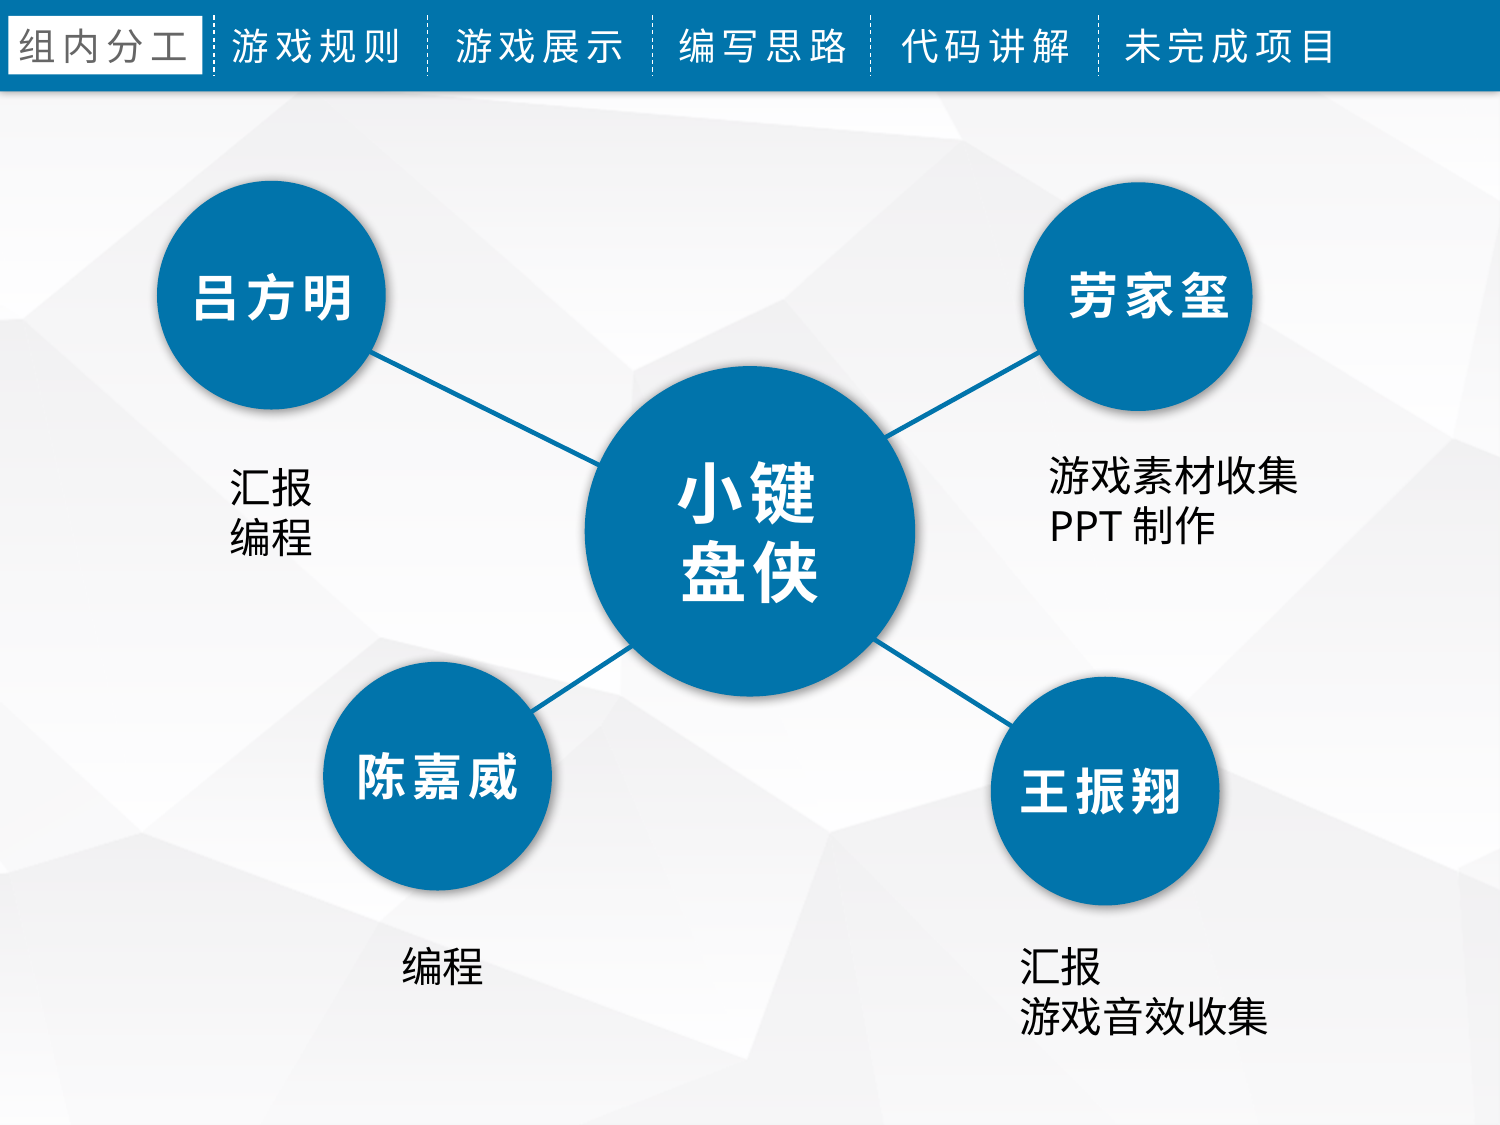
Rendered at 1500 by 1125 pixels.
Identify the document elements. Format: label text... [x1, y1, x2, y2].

text_box 王振翔 [1004, 753, 1206, 829]
text_box 未完成项目 [1109, 15, 1363, 76]
text_box 编程 [386, 933, 568, 999]
text_box 游戏素材收集 PPT制作 [1034, 442, 1317, 558]
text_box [876, 347, 1049, 443]
text_box 游戏展示 [440, 15, 652, 76]
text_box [515, 635, 648, 723]
text_box 汇报 游戏音效收集 [1004, 933, 1294, 1049]
text_box 编写思路 [663, 15, 870, 76]
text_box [859, 629, 1022, 733]
text_box [0, 0, 1500, 92]
text_box 小键盘侠 [583, 365, 917, 698]
text_box [1023, 182, 1247, 411]
text_box 劳家玺 [1034, 257, 1266, 333]
text_box [990, 676, 1220, 906]
text_box [323, 661, 552, 891]
picture [0, 92, 1500, 1125]
text_box 编写思路 [871, 15, 876, 76]
text_box 代码讲解 [886, 15, 1098, 76]
text_box 吕方明 [167, 258, 376, 334]
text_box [349, 341, 605, 468]
text_box 组内分工 [4, 15, 213, 76]
text_box 游戏规则 [217, 15, 427, 76]
text_box [156, 180, 386, 410]
text_box 汇报 编程 [214, 454, 335, 570]
text_box 陈嘉威 [333, 738, 542, 814]
